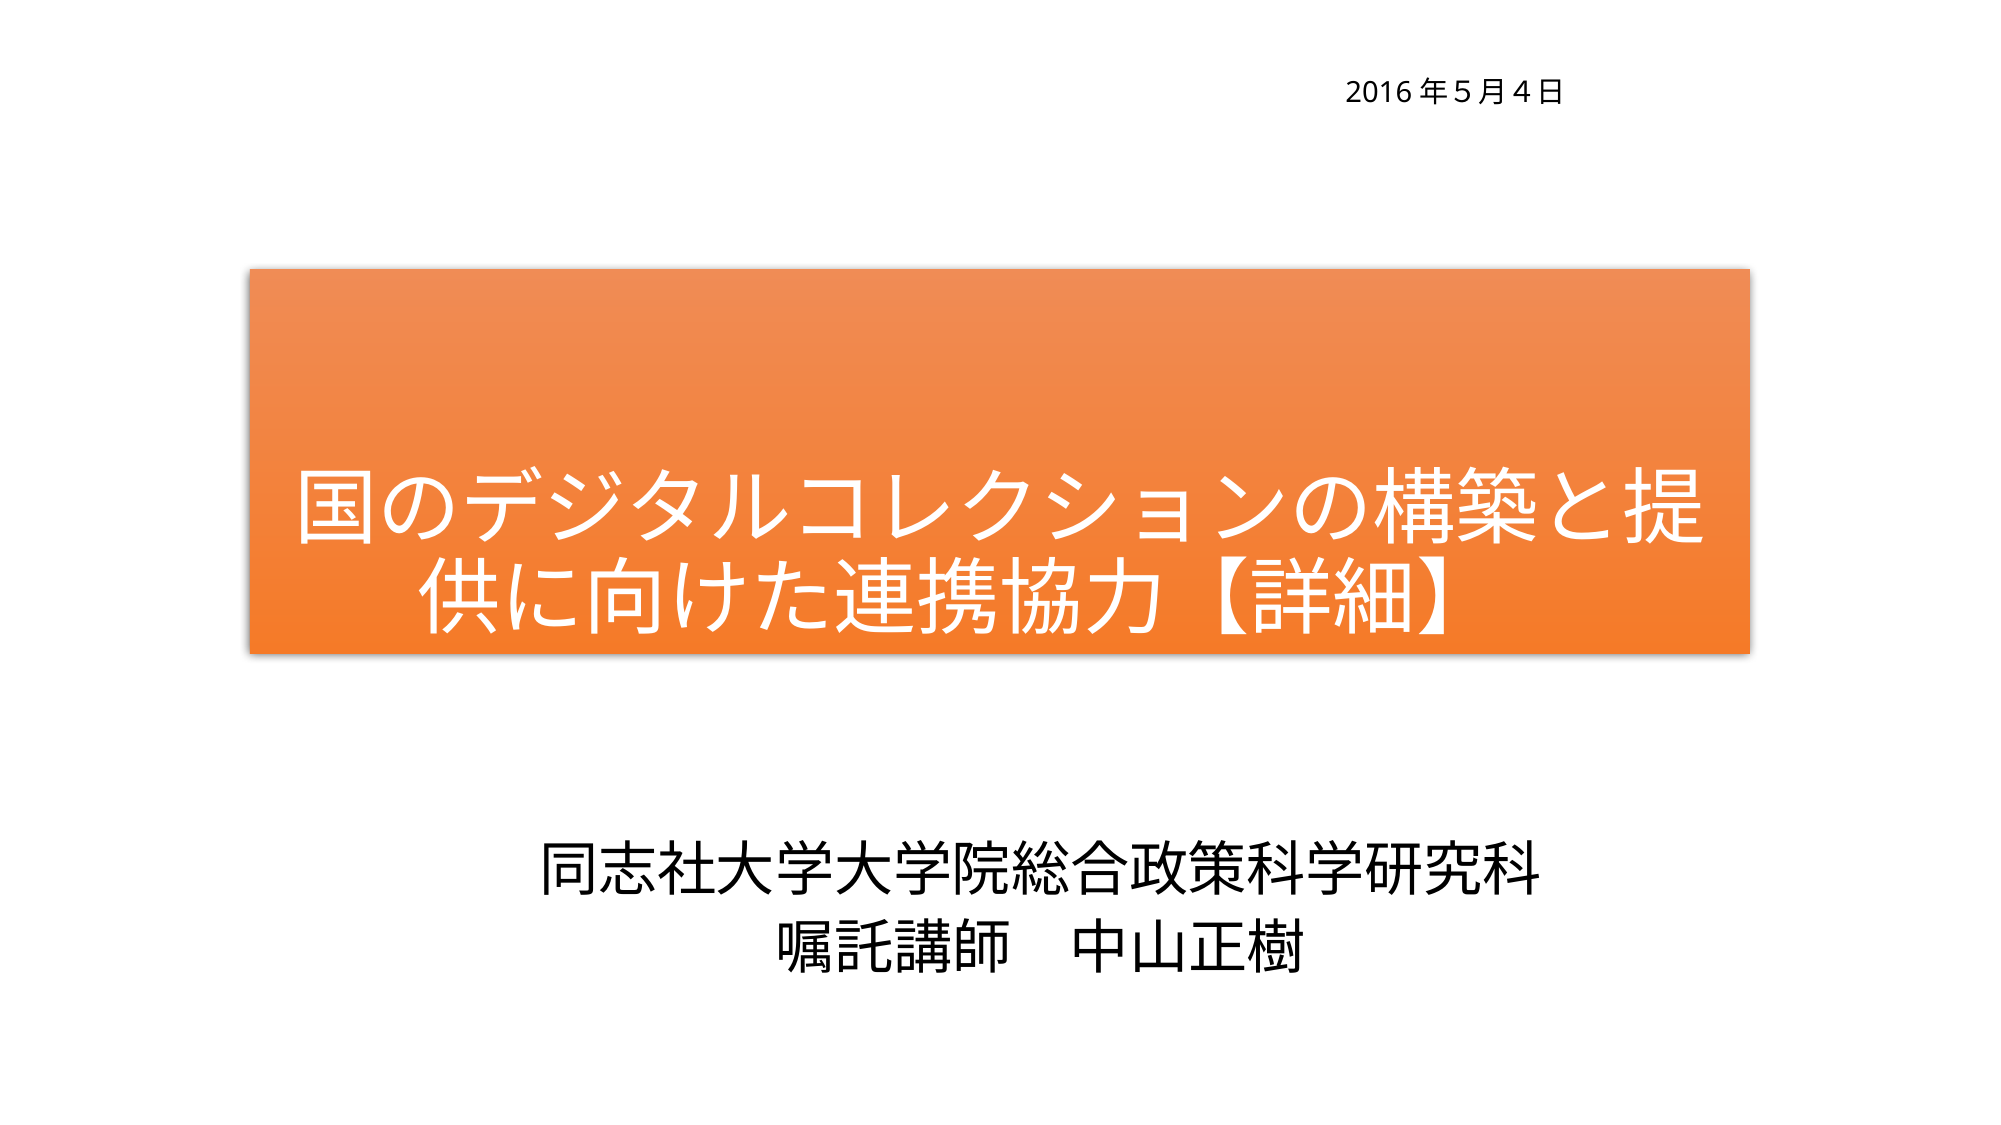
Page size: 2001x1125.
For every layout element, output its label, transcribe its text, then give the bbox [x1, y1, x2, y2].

text_box 2016年５月４日 [1330, 66, 1685, 116]
subtitle 同志社大学大学院総合政策科学研究科 嘱託講師 中山正樹 [515, 822, 1566, 999]
title 国のデジタルコレクションの構築と提供に向けた連携協力【詳細】 [249, 269, 1750, 654]
